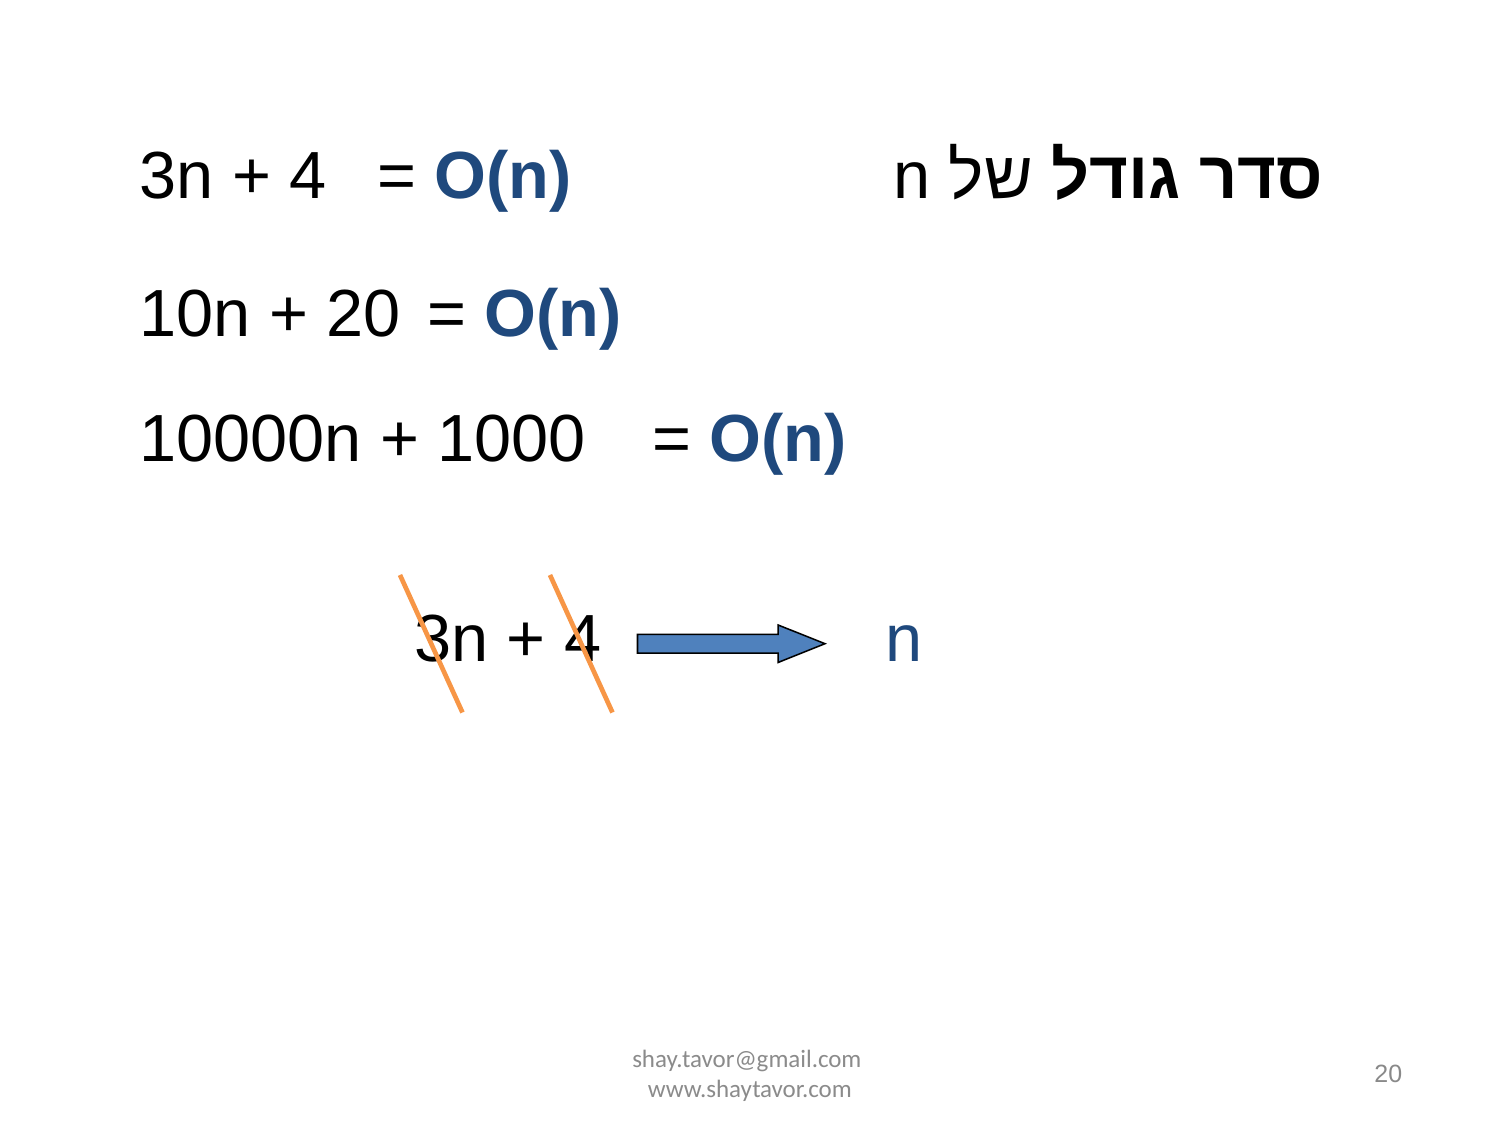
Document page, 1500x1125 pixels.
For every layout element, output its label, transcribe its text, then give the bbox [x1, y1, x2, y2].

text_box סדר גודל של n [837, 124, 1338, 220]
slide_number 20 [1359, 1042, 1425, 1103]
text_box = O(n) [412, 262, 663, 358]
text_box [637, 624, 826, 663]
text_box 10000n + 1000 [125, 387, 613, 483]
text_box 10n + 20 [124, 262, 412, 358]
text_box = O(n) [362, 124, 613, 220]
text_box = O(n) [637, 387, 888, 483]
footer shay.tavor@gmail.com www.shaytavor.com [512, 1042, 988, 1103]
text_box 3n + 4 [399, 587, 625, 683]
text_box n [862, 587, 938, 683]
text_box 3n + 4 [124, 124, 350, 220]
